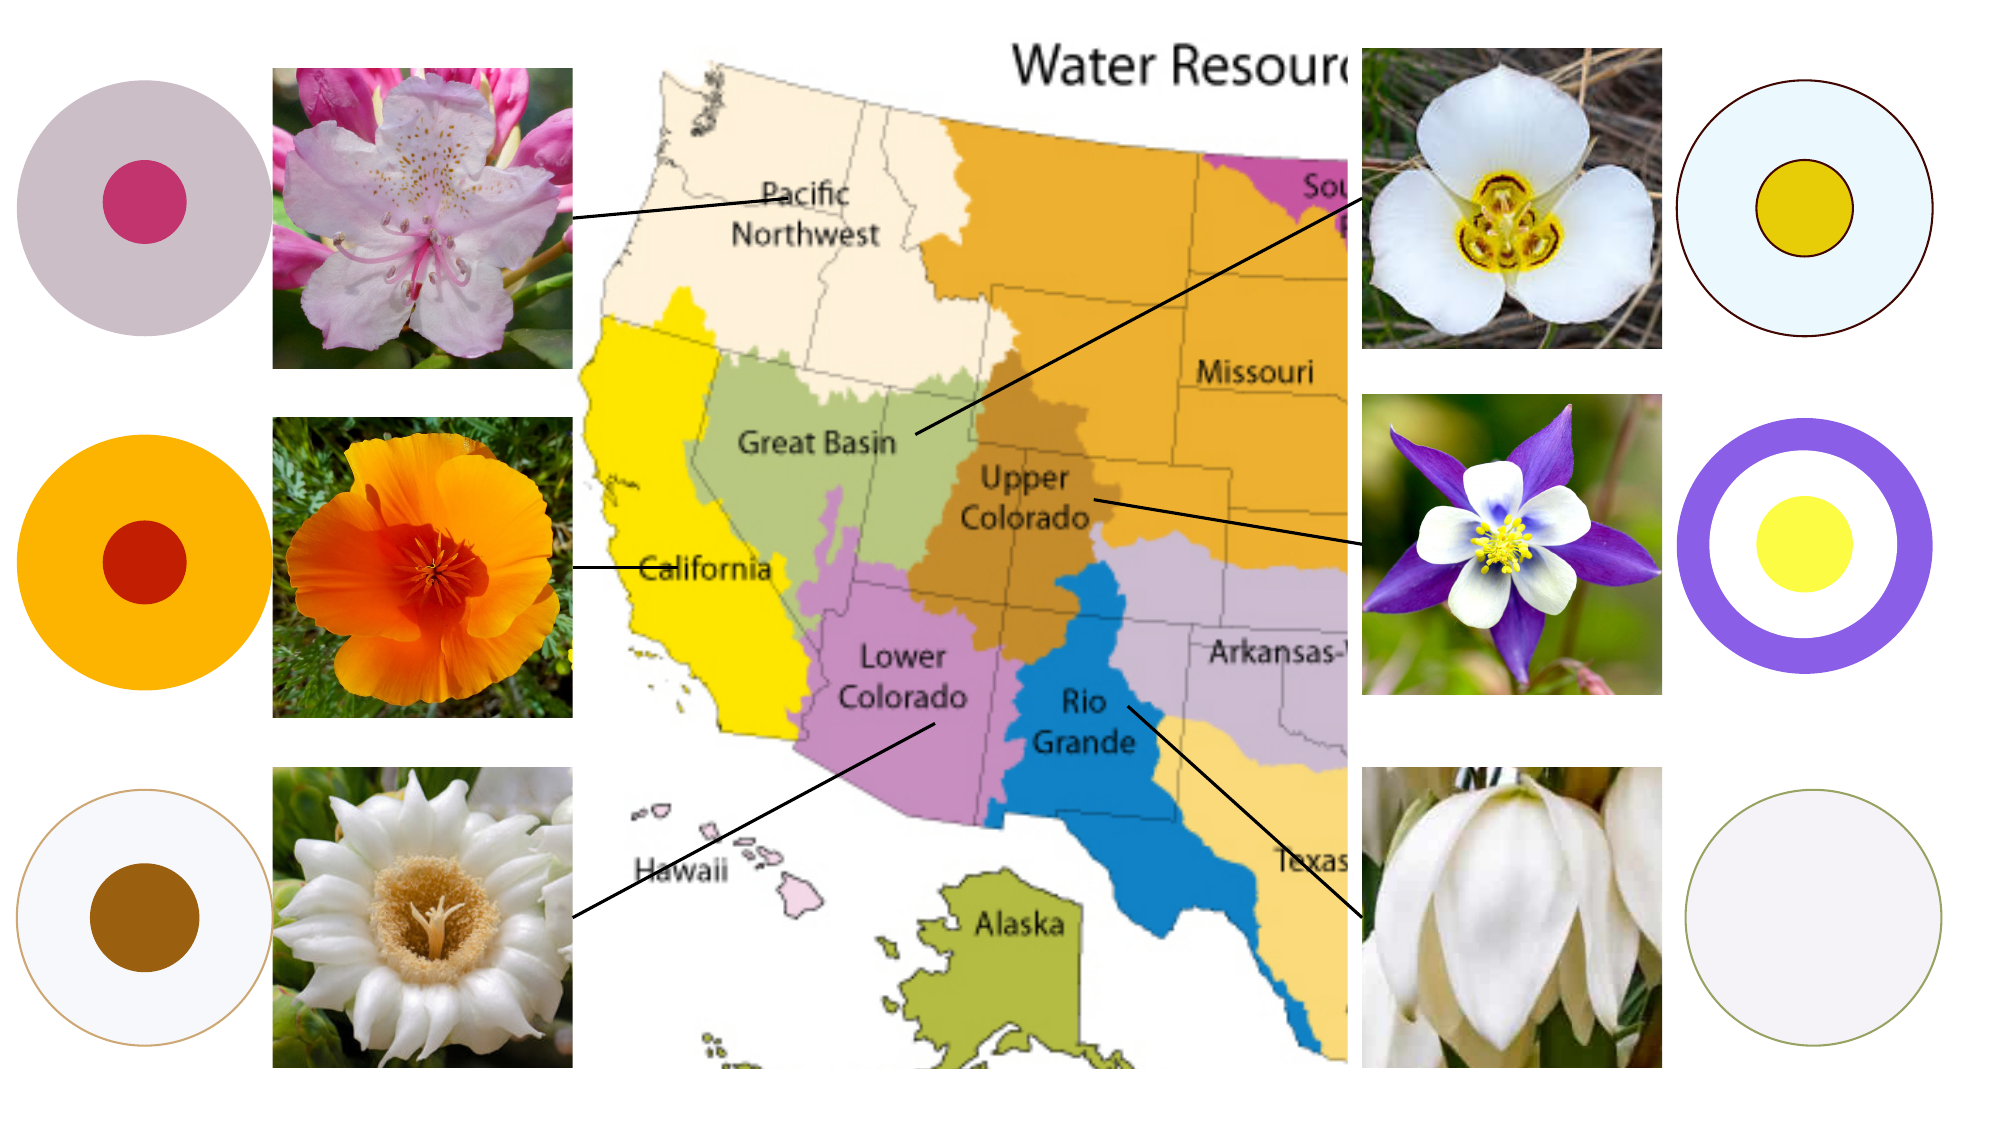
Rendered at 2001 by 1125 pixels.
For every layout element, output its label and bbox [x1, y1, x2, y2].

text_box [1093, 499, 1363, 545]
text_box [15, 433, 272, 692]
text_box [15, 788, 272, 1047]
text_box [572, 723, 935, 918]
text_box [1675, 416, 1934, 675]
picture [1362, 48, 1663, 349]
text_box [572, 198, 789, 219]
text_box [1684, 788, 1943, 1047]
text_box [1755, 494, 1854, 594]
text_box [15, 79, 272, 338]
text_box [101, 519, 188, 606]
text_box [1755, 158, 1854, 258]
picture [1362, 394, 1663, 695]
text_box [1675, 79, 1934, 338]
text_box [1127, 706, 1363, 918]
text_box [88, 862, 201, 974]
picture [272, 37, 1348, 1069]
text_box [1708, 449, 1899, 640]
text_box [915, 198, 1363, 435]
picture [1362, 767, 1663, 1068]
text_box [101, 158, 188, 245]
